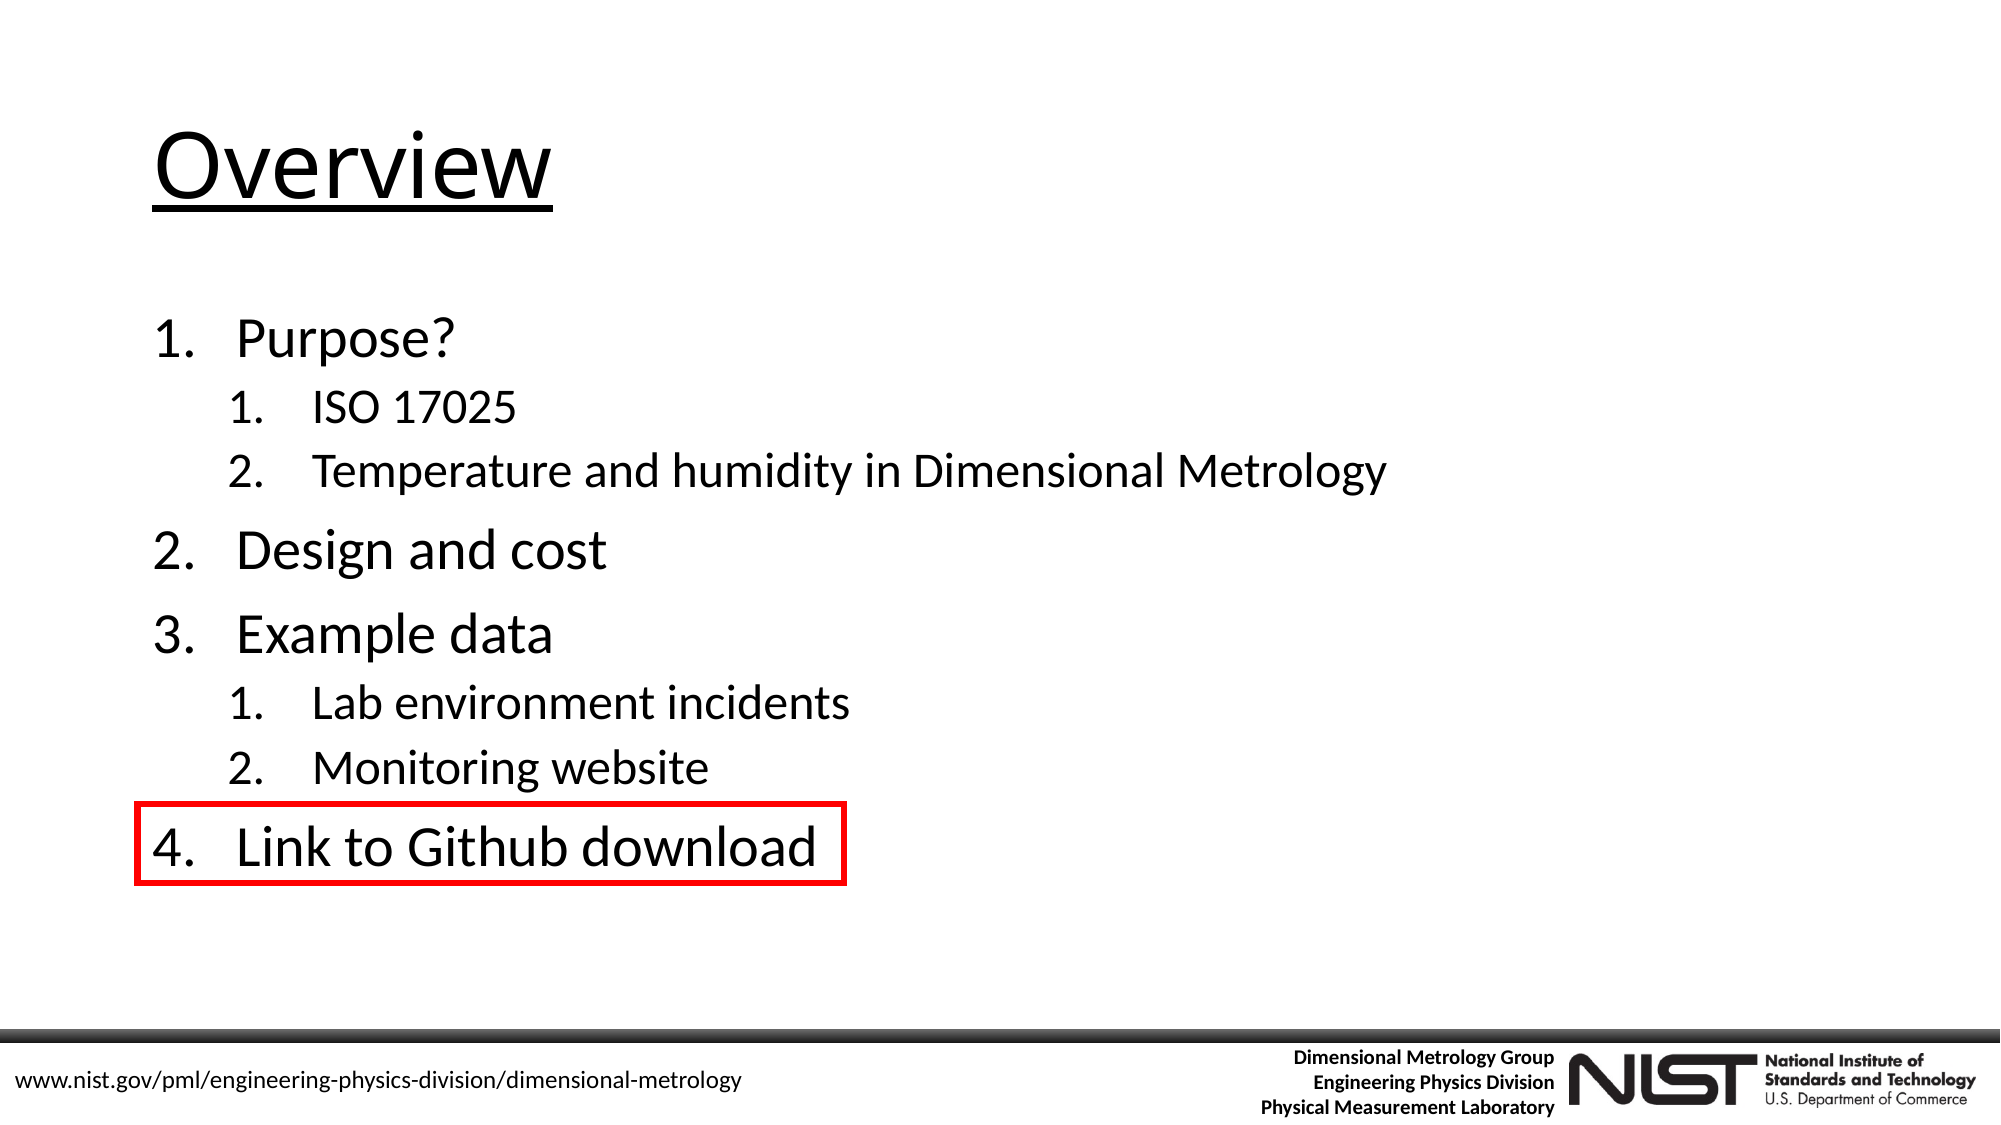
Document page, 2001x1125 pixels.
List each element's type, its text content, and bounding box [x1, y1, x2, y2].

title Overview [137, 59, 1863, 278]
text_box [0, 1029, 2000, 1043]
list Purpose? ISO 17025 Temperature and humidity in Dimensional Metrology Design and cost Example data Lab environment incidents Monitoring website Link to Github download [137, 299, 1863, 1014]
text_box www.nist.gov/pml/engineering-physics-division/dimensional-metrology [0, 1056, 990, 1101]
text_box [136, 803, 845, 884]
text_box Dimensional Metrology Group Engineering Physics Division Physical Measurement Laboratory [1165, 1036, 1570, 1125]
picture [1569, 1053, 1976, 1108]
